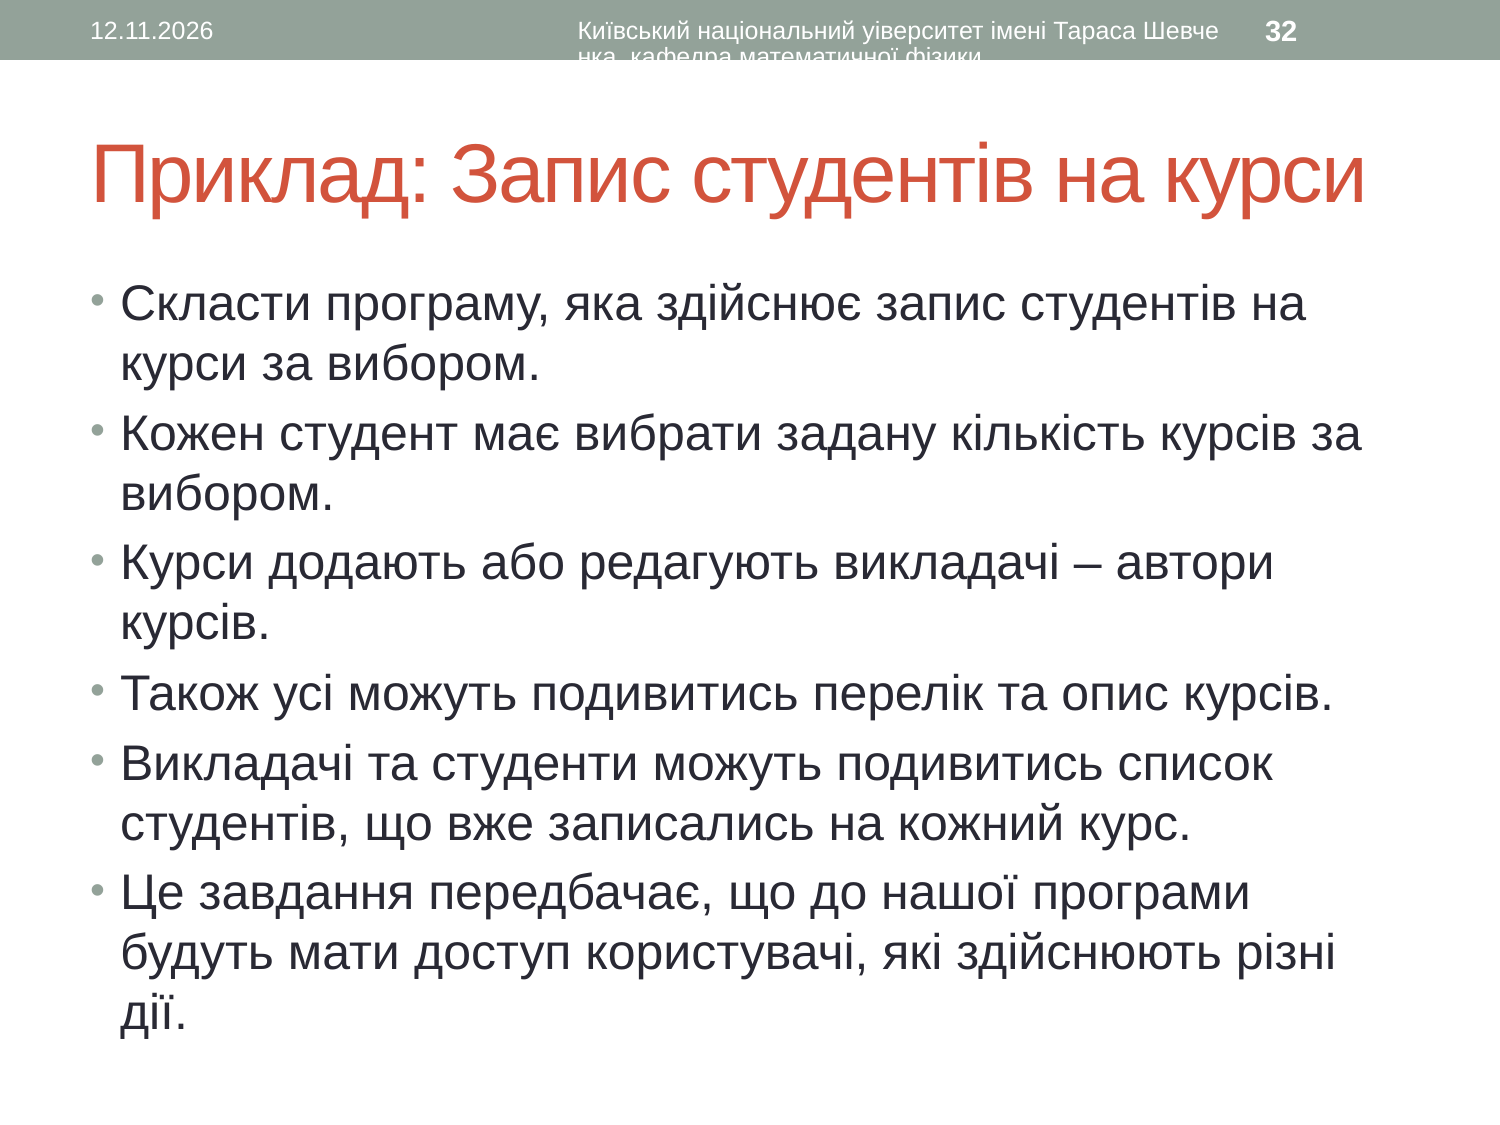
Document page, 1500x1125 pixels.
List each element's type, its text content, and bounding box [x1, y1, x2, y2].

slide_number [75, 3, 550, 57]
slide_number 32 [1250, 3, 1425, 57]
title Приклад: Запис студентів на курси [75, 87, 1425, 250]
footer Київський національний уіверситет імені Тараса Шевченка, кафедра математичної фізики [562, 3, 1238, 57]
list Скласти програму, яка здійснює запис студентів на курси за вибором. Кожен студент має вибрати задану кількість курсів за вибором. Курси додають або редагують викладачі – автори курсів. Також усі можуть подивитись перелік та опис курсів. Викладачі та студенти можуть подивитись список студентів, що вже записались на кожний курс. Це завдання передбачає, що до нашої програми будуть мати доступ користувачі, які здійснюють різні дії. [75, 262, 1425, 1063]
